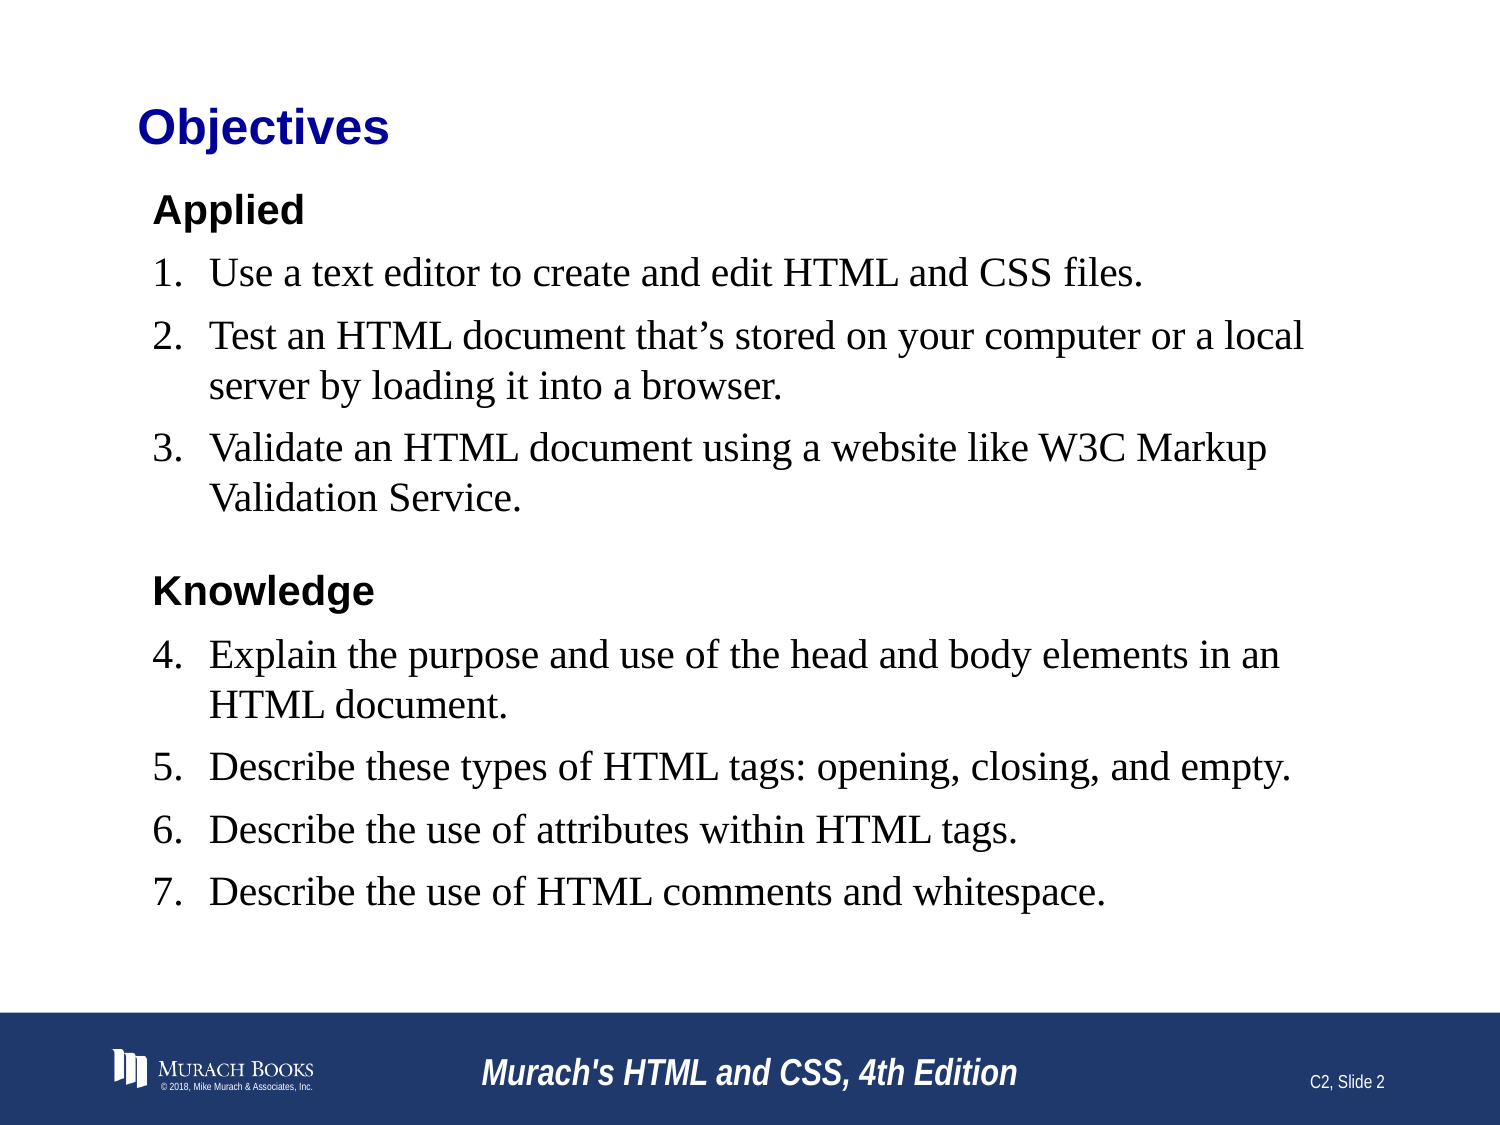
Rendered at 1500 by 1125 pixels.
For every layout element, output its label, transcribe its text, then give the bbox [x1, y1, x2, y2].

slide_number C2, Slide 2 [1087, 1025, 1400, 1100]
slide_number Murach's HTML and CSS, 4th Edition [463, 1025, 1050, 1100]
list Applied Use a text editor to create and edit HTML and CSS files. Test an HTML document that’s stored on your computer or a local server by loading it into a browser. Validate an HTML document using a website like W3C Markup Validation Service. Knowledge Explain the purpose and use of the head and body elements in an HTML document. Describe these types of HTML tags: opening, closing, and empty. Describe the use of attributes within HTML tags. Describe the use of HTML comments and whitespace. [137, 174, 1375, 975]
title Objectives [137, 94, 1338, 156]
footer © 2018, Mike Murach & Associates, Inc. [12, 1025, 463, 1100]
